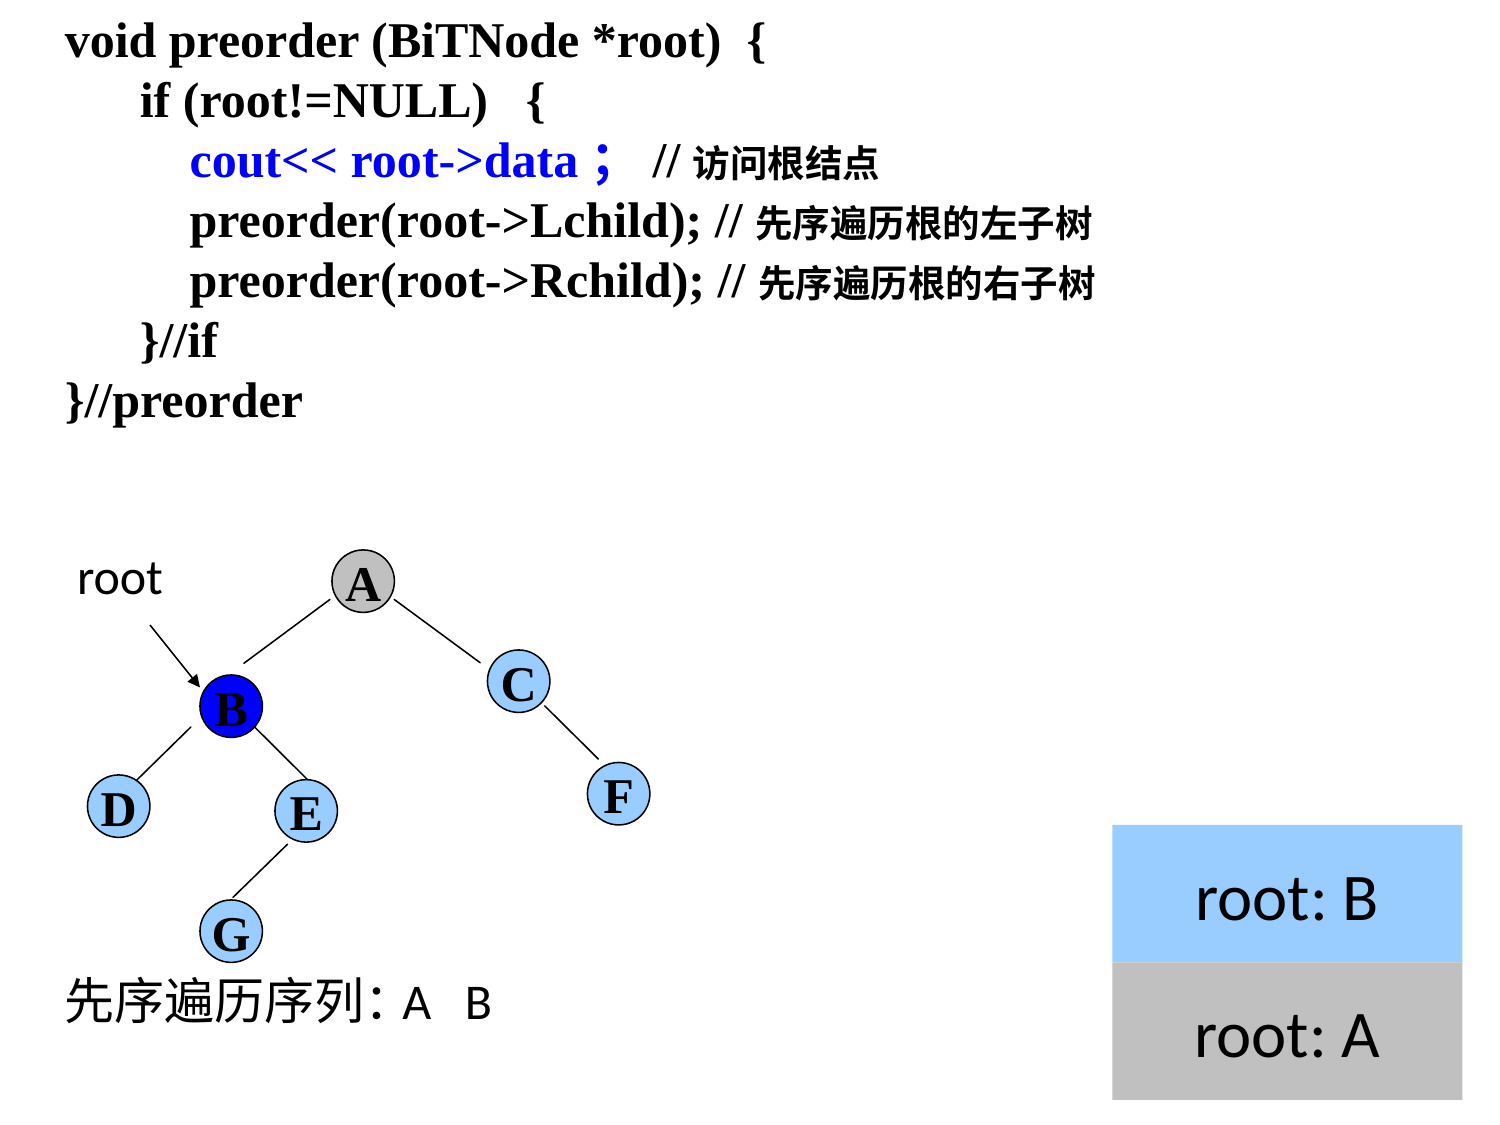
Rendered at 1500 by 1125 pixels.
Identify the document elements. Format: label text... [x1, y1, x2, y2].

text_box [62, 537, 213, 688]
text_box D [87, 774, 150, 838]
text_box F [587, 762, 650, 825]
text_box void preorder (BiTNode *root) { if (root!=NULL) { cout<< root->data；//访问根结点 preorder(root->Lchild); //先序遍历根的左子树 preorder(root->Rchild); //先序遍历根的右子树 }//if }//preorder [0, 0, 1138, 495]
text_box B [199, 674, 263, 738]
text_box root: A [1112, 962, 1463, 1100]
text_box B [449, 962, 513, 1038]
text_box root: B [1112, 824, 1463, 962]
text_box C [487, 649, 550, 713]
text_box E [274, 779, 338, 843]
text_box 先序遍历序列： [49, 962, 387, 1038]
text_box A [387, 962, 449, 1038]
text_box A [331, 549, 395, 613]
text_box G [199, 899, 263, 962]
